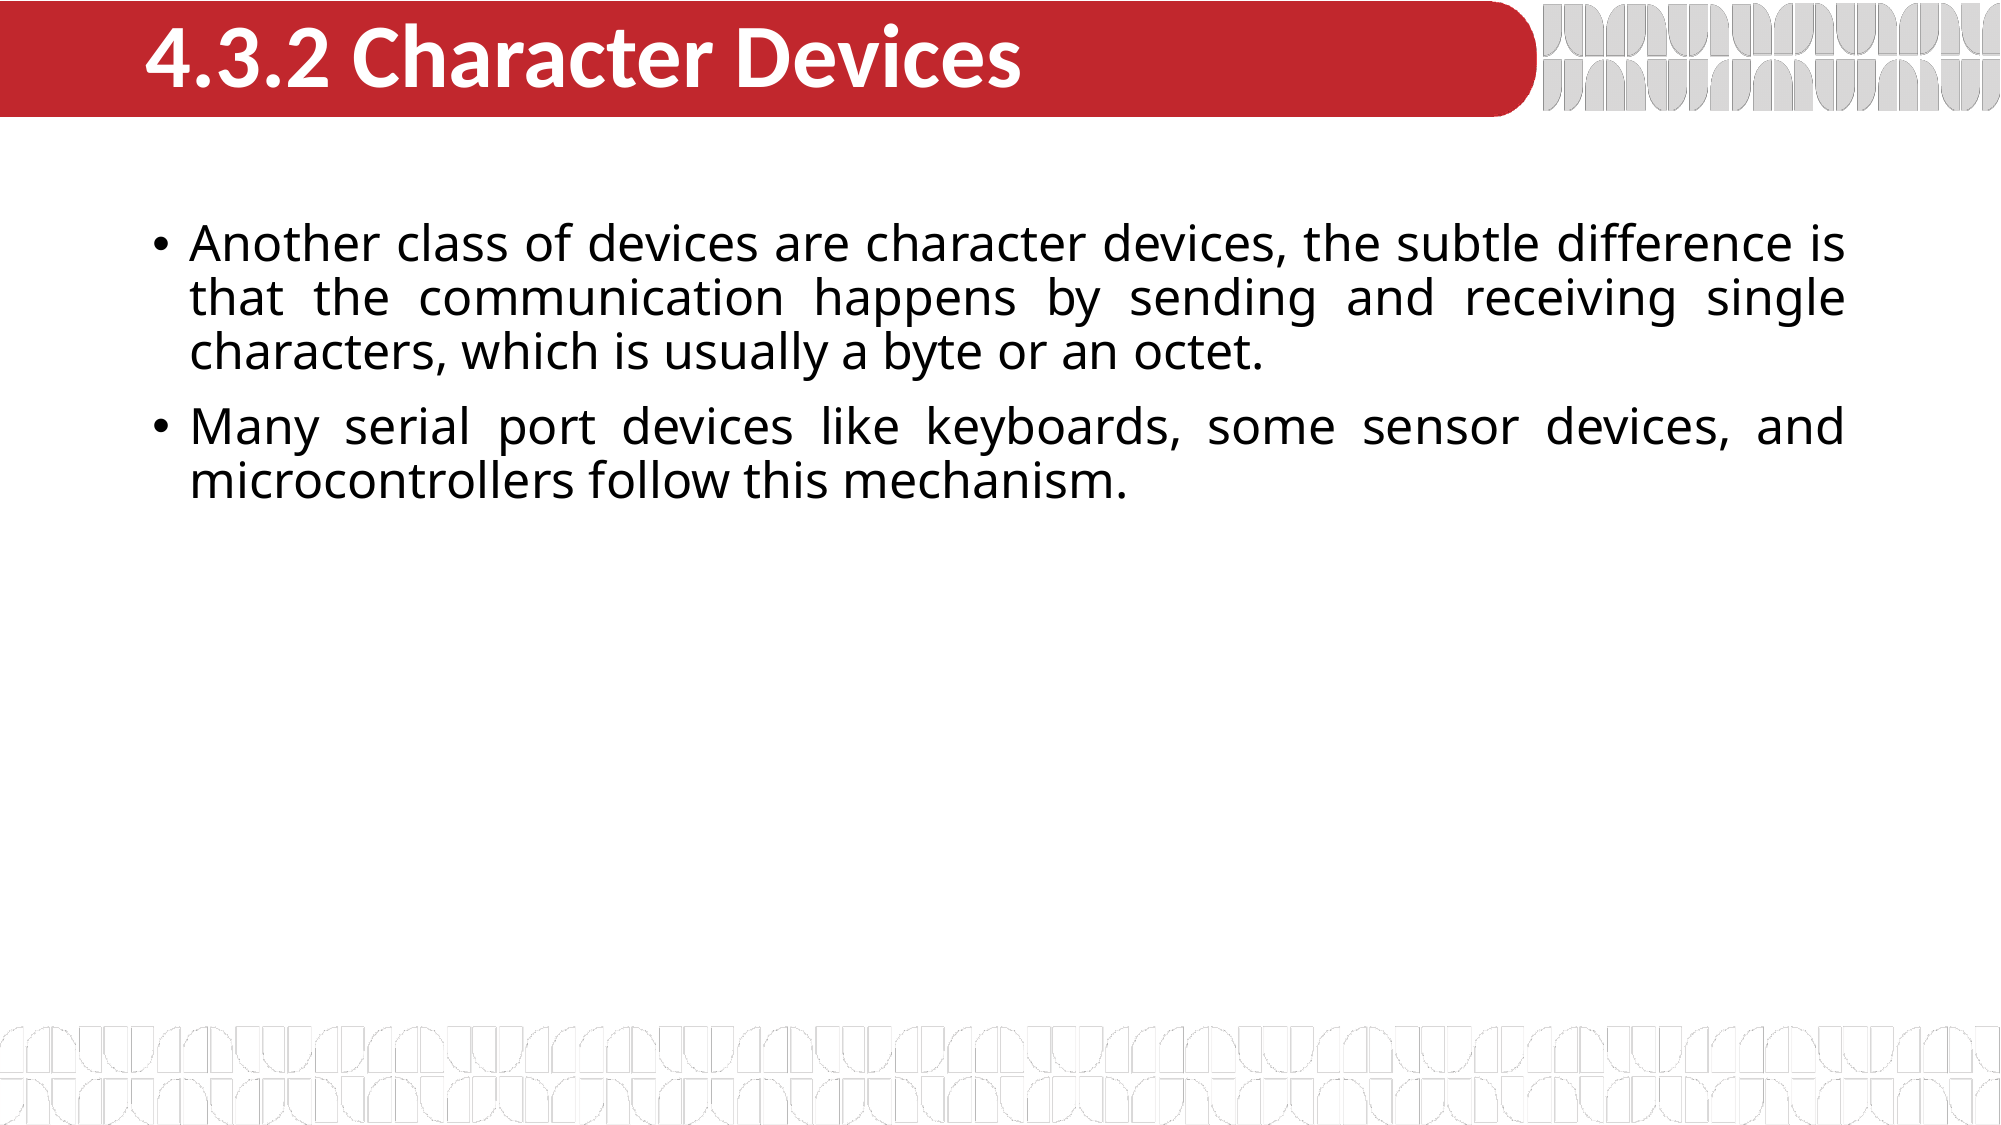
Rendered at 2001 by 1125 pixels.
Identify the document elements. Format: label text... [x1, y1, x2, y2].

title 4.3.2 Character Devices [130, 1, 1507, 115]
picture [1542, 1, 2000, 111]
list Another class of devices are character devices, the subtle difference is that the communication happens by sending and receiving single characters, which is usually a byte or an octet. Many serial port devices like keyboards, some sensor devices, and microcontrollers follow this mechanism. [137, 211, 1863, 664]
picture [0, 1, 1537, 117]
picture [0, 1026, 2000, 1125]
